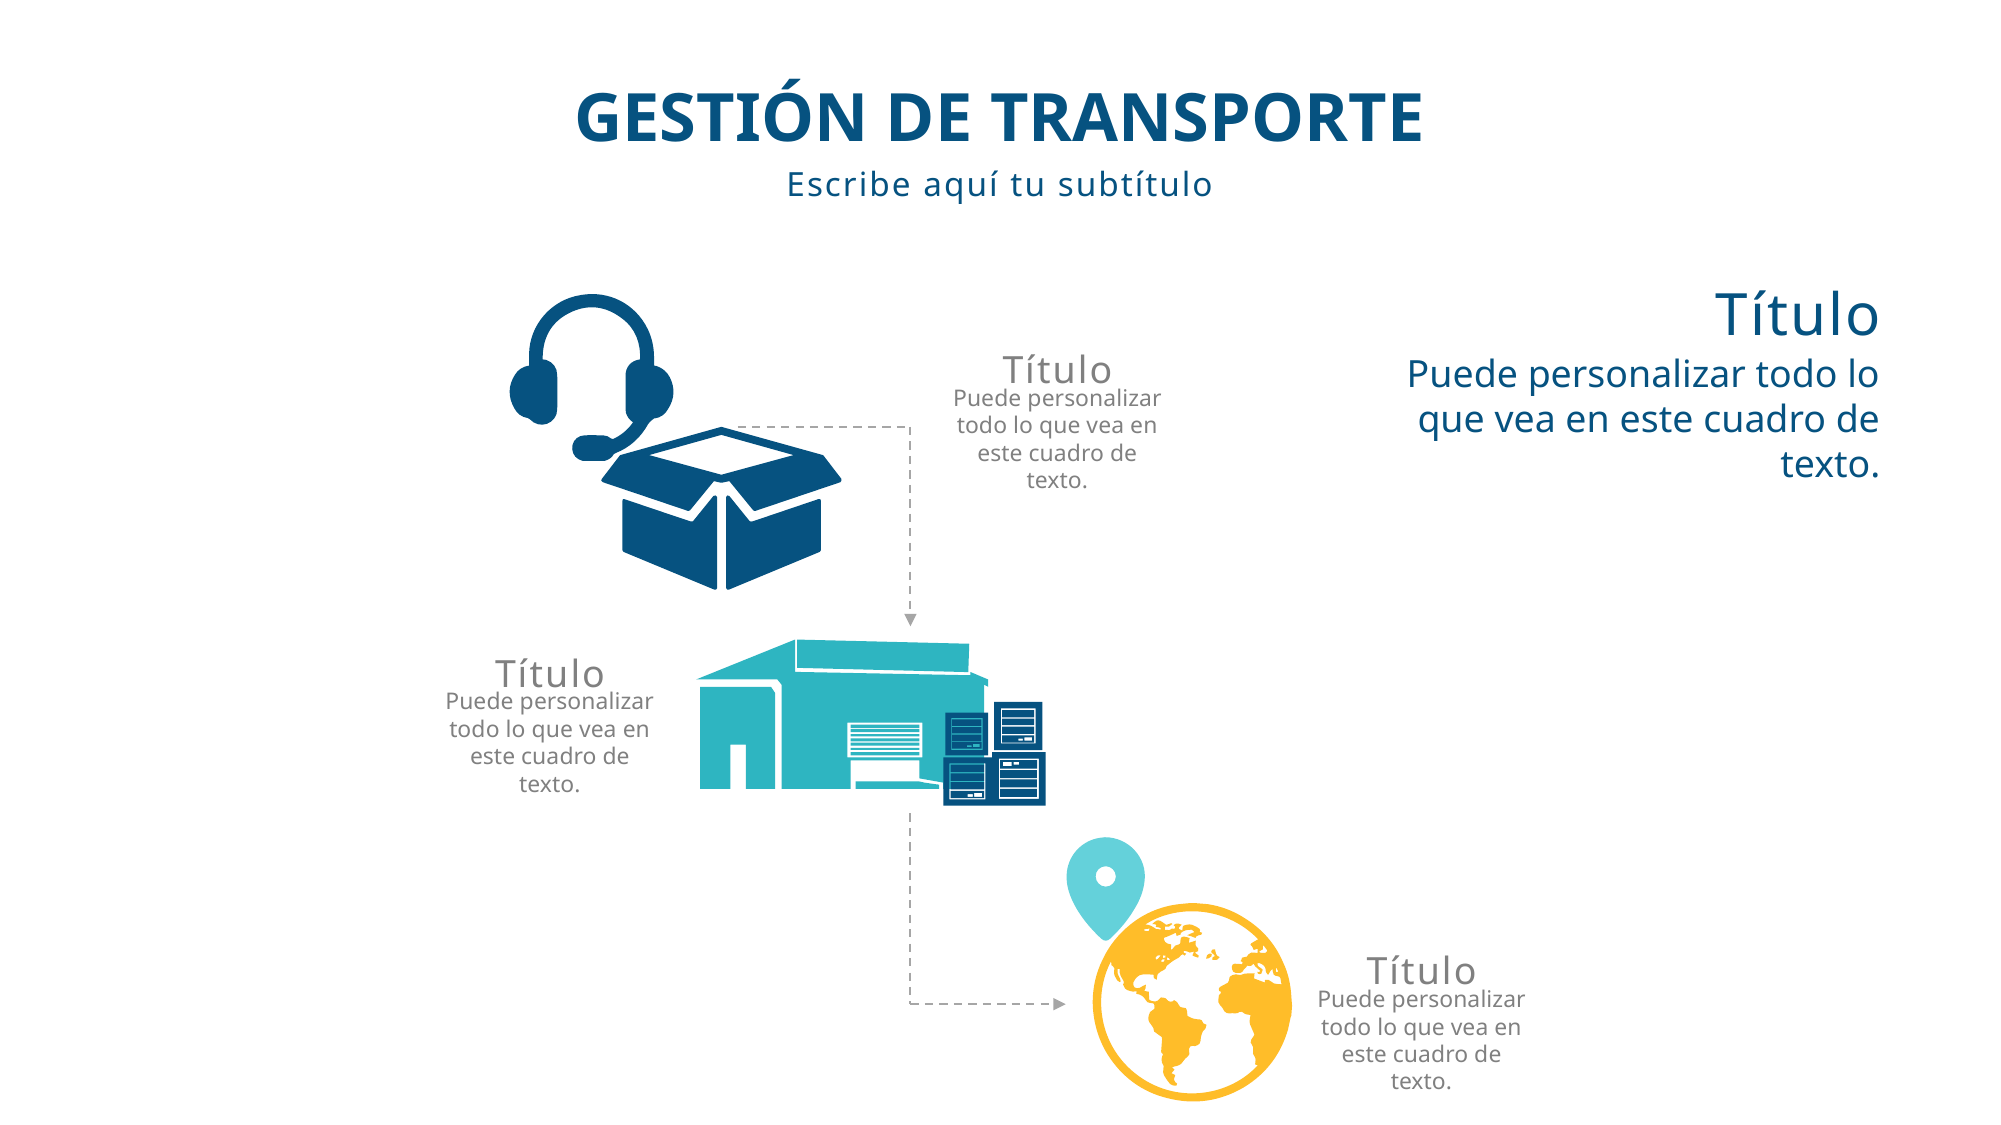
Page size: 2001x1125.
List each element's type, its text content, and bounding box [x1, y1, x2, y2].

text_box Título [900, 338, 1215, 399]
text_box Título [393, 642, 696, 702]
text_box Escribe aquí tu subtítulo [624, 155, 1376, 210]
text_box Puede personalizar todo lo que vea en este cuadro de texto. [423, 702, 677, 805]
text_box [1066, 837, 1145, 929]
text_box Puede personalizar todo lo que vea en este cuadro de texto. [1352, 355, 1896, 493]
text_box Título [1234, 269, 1896, 355]
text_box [601, 426, 843, 590]
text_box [1091, 902, 1292, 1107]
text_box Puede personalizar todo lo que vea en este cuadro de texto. [1295, 1000, 1548, 1102]
text_box Título [1292, 940, 1579, 1000]
text_box [572, 435, 601, 461]
text_box GESTIÓN DE TRANSPORTE [464, 75, 1536, 184]
text_box [509, 294, 674, 426]
text_box Puede personalizar todo lo que vea en este cuadro de texto. [931, 399, 1184, 501]
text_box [696, 639, 989, 789]
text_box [943, 701, 1046, 806]
